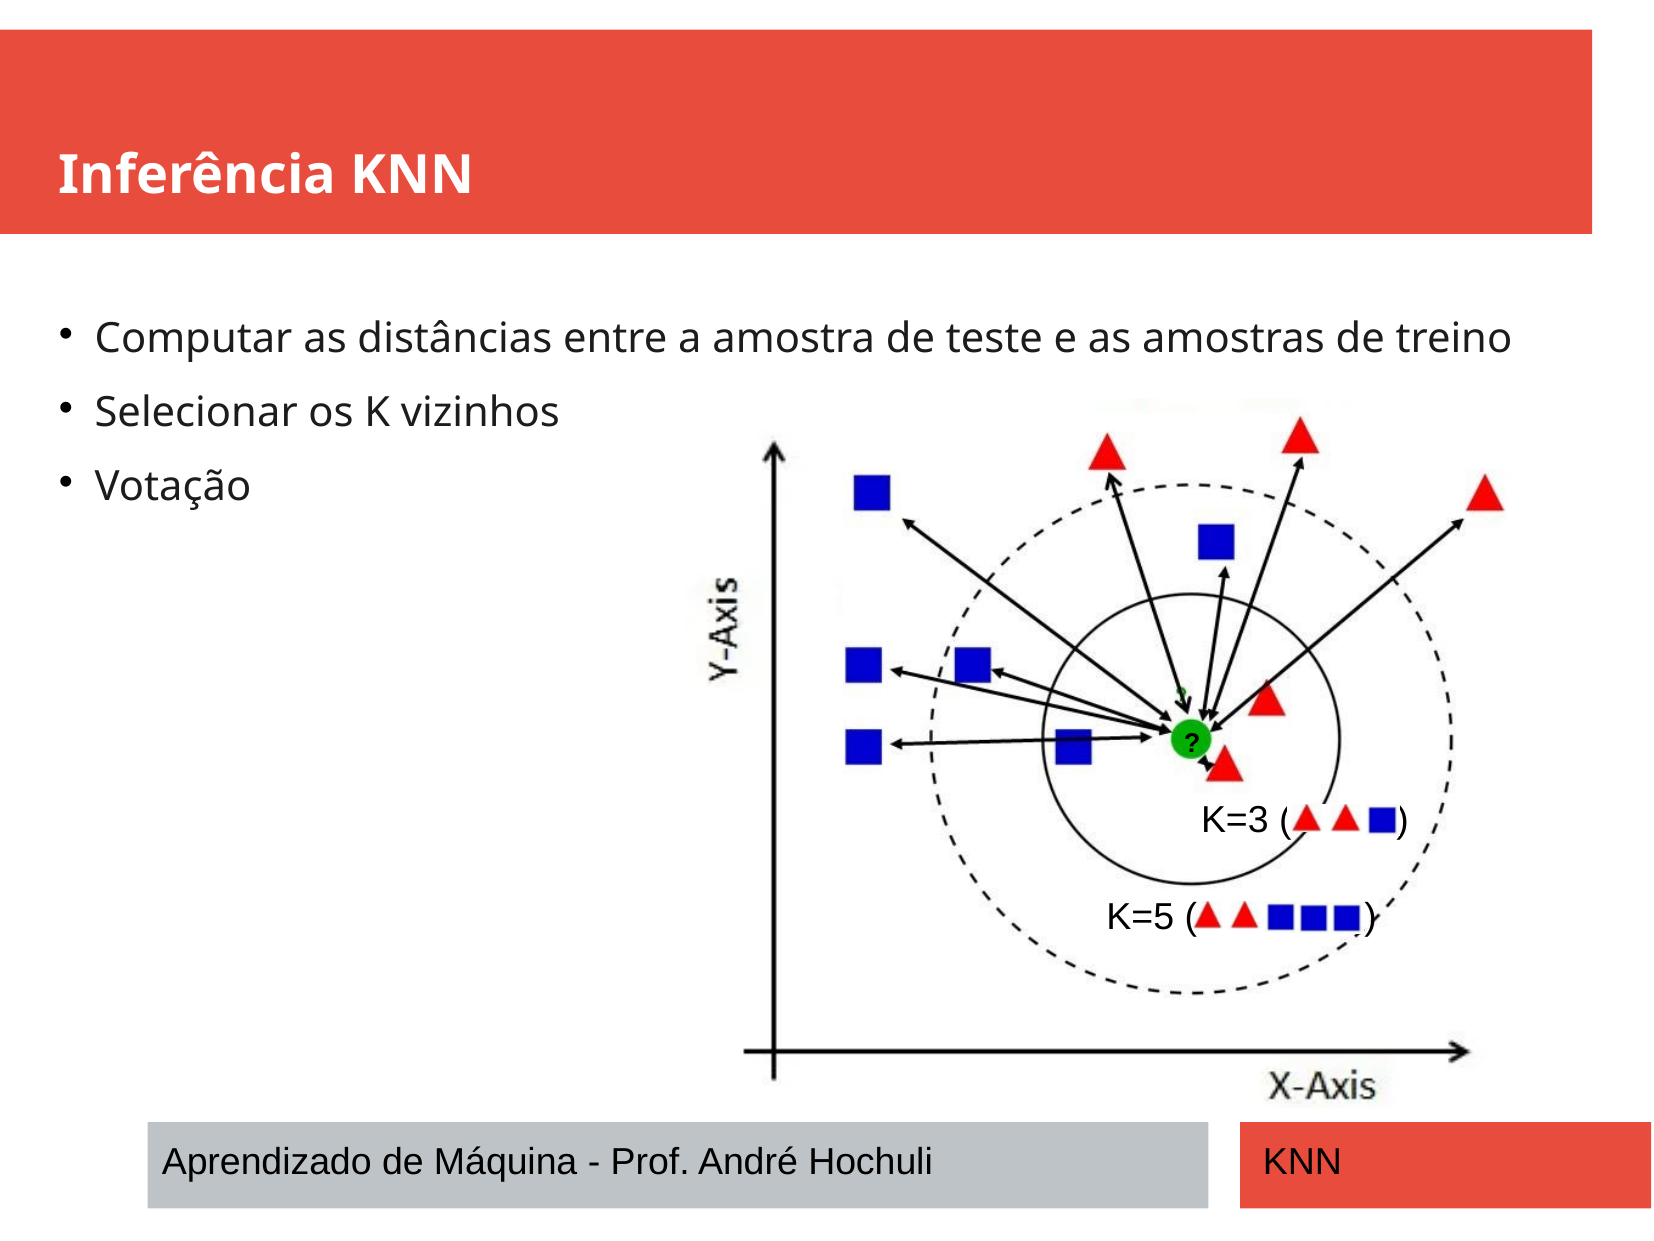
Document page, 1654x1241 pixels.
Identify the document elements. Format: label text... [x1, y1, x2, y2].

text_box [684, 398, 1542, 1108]
text_box Computar as distâncias entre a amostra de teste e as amostras de treino Selecionar os K vizinhos Votação [59, 237, 1563, 1003]
text_box Aprendizado de Máquina - Prof. André Hochuli [147, 1129, 1203, 1188]
text_box Inferência KNN [59, 59, 1593, 205]
text_box KNN [1248, 1129, 1621, 1188]
